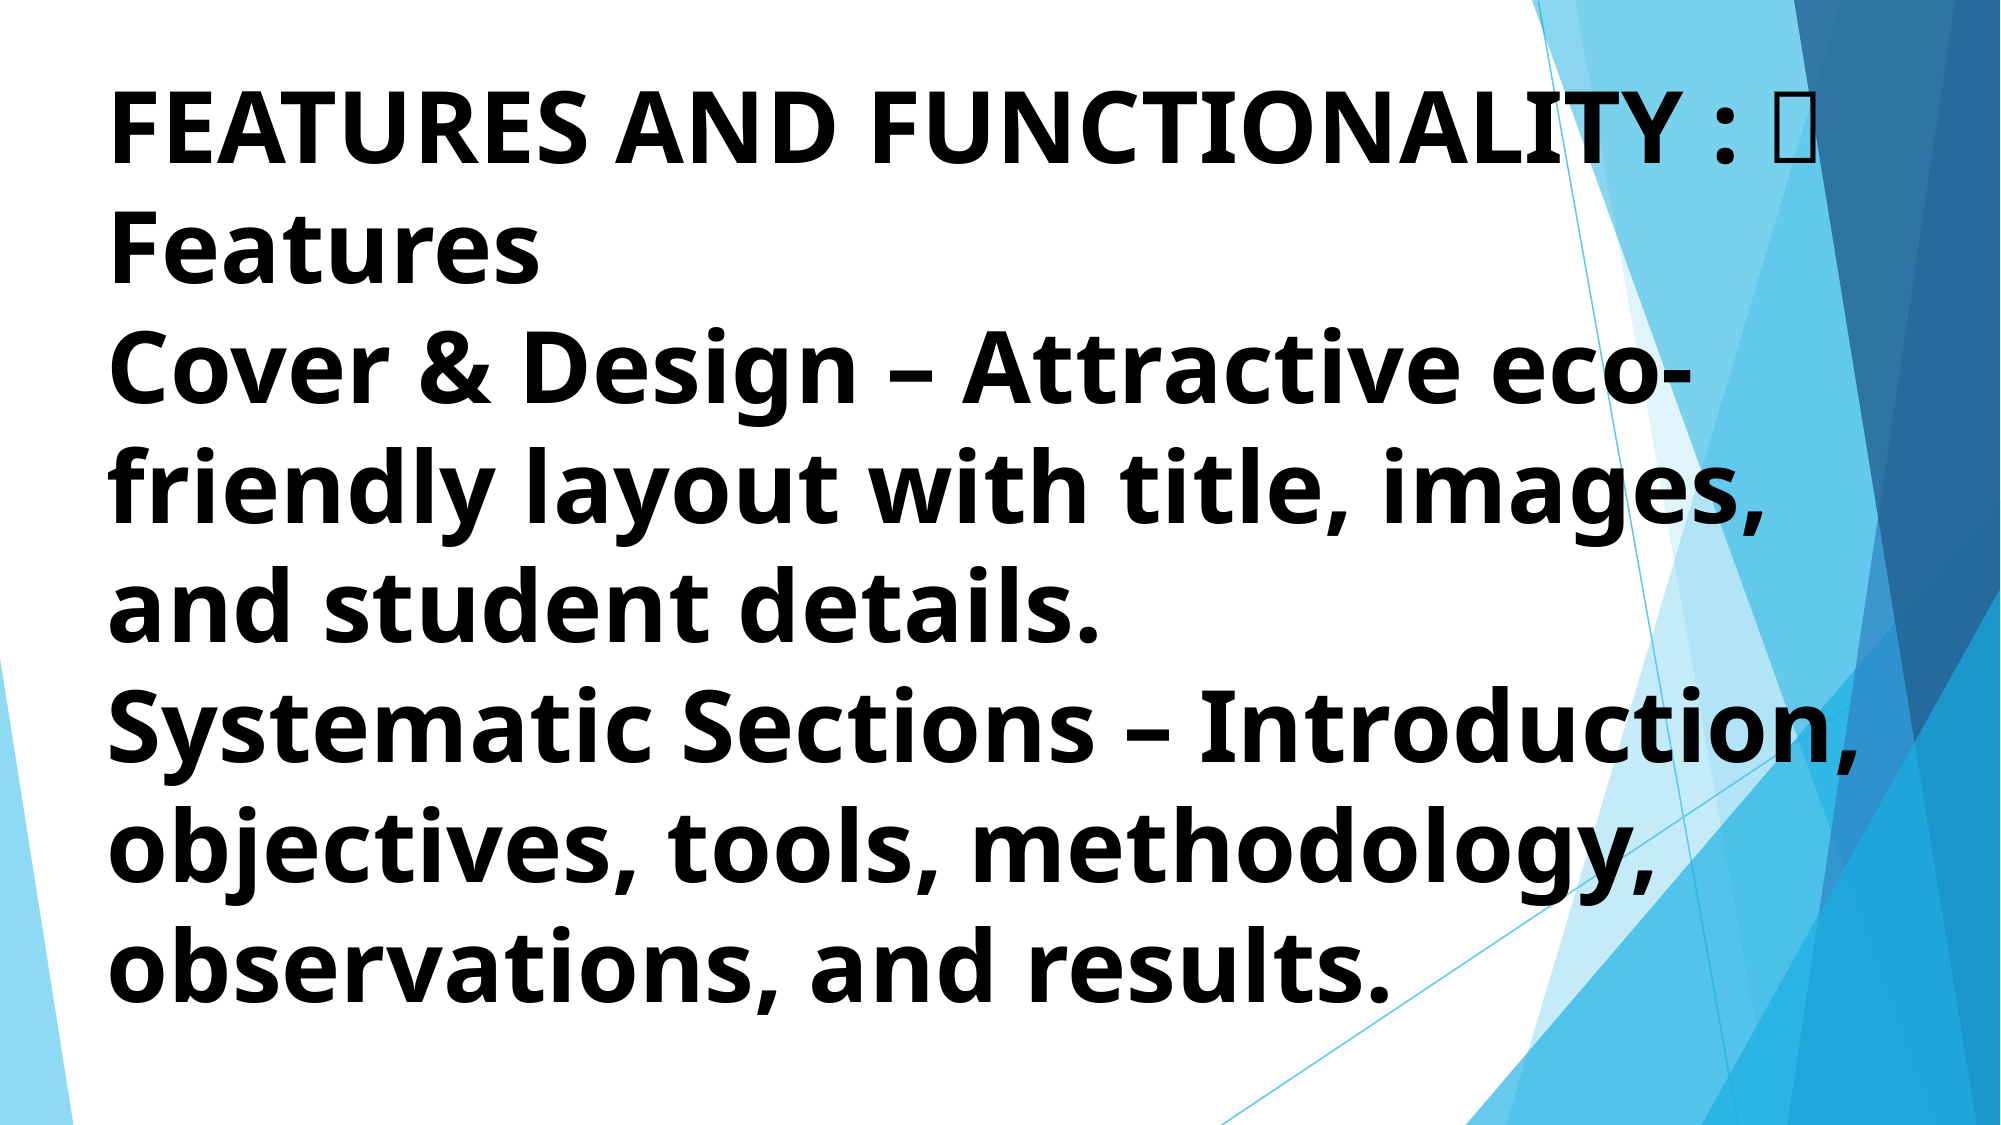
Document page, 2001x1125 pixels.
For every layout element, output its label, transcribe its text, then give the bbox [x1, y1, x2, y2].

title FEATURES AND FUNCTIONALITY : 🔹 Features Cover & Design – Attractive eco-friendly layout with title, images, and student details. Systematic Sections – Introduction, objectives, tools, methodology, observations, and results. [106, 63, 1877, 1014]
